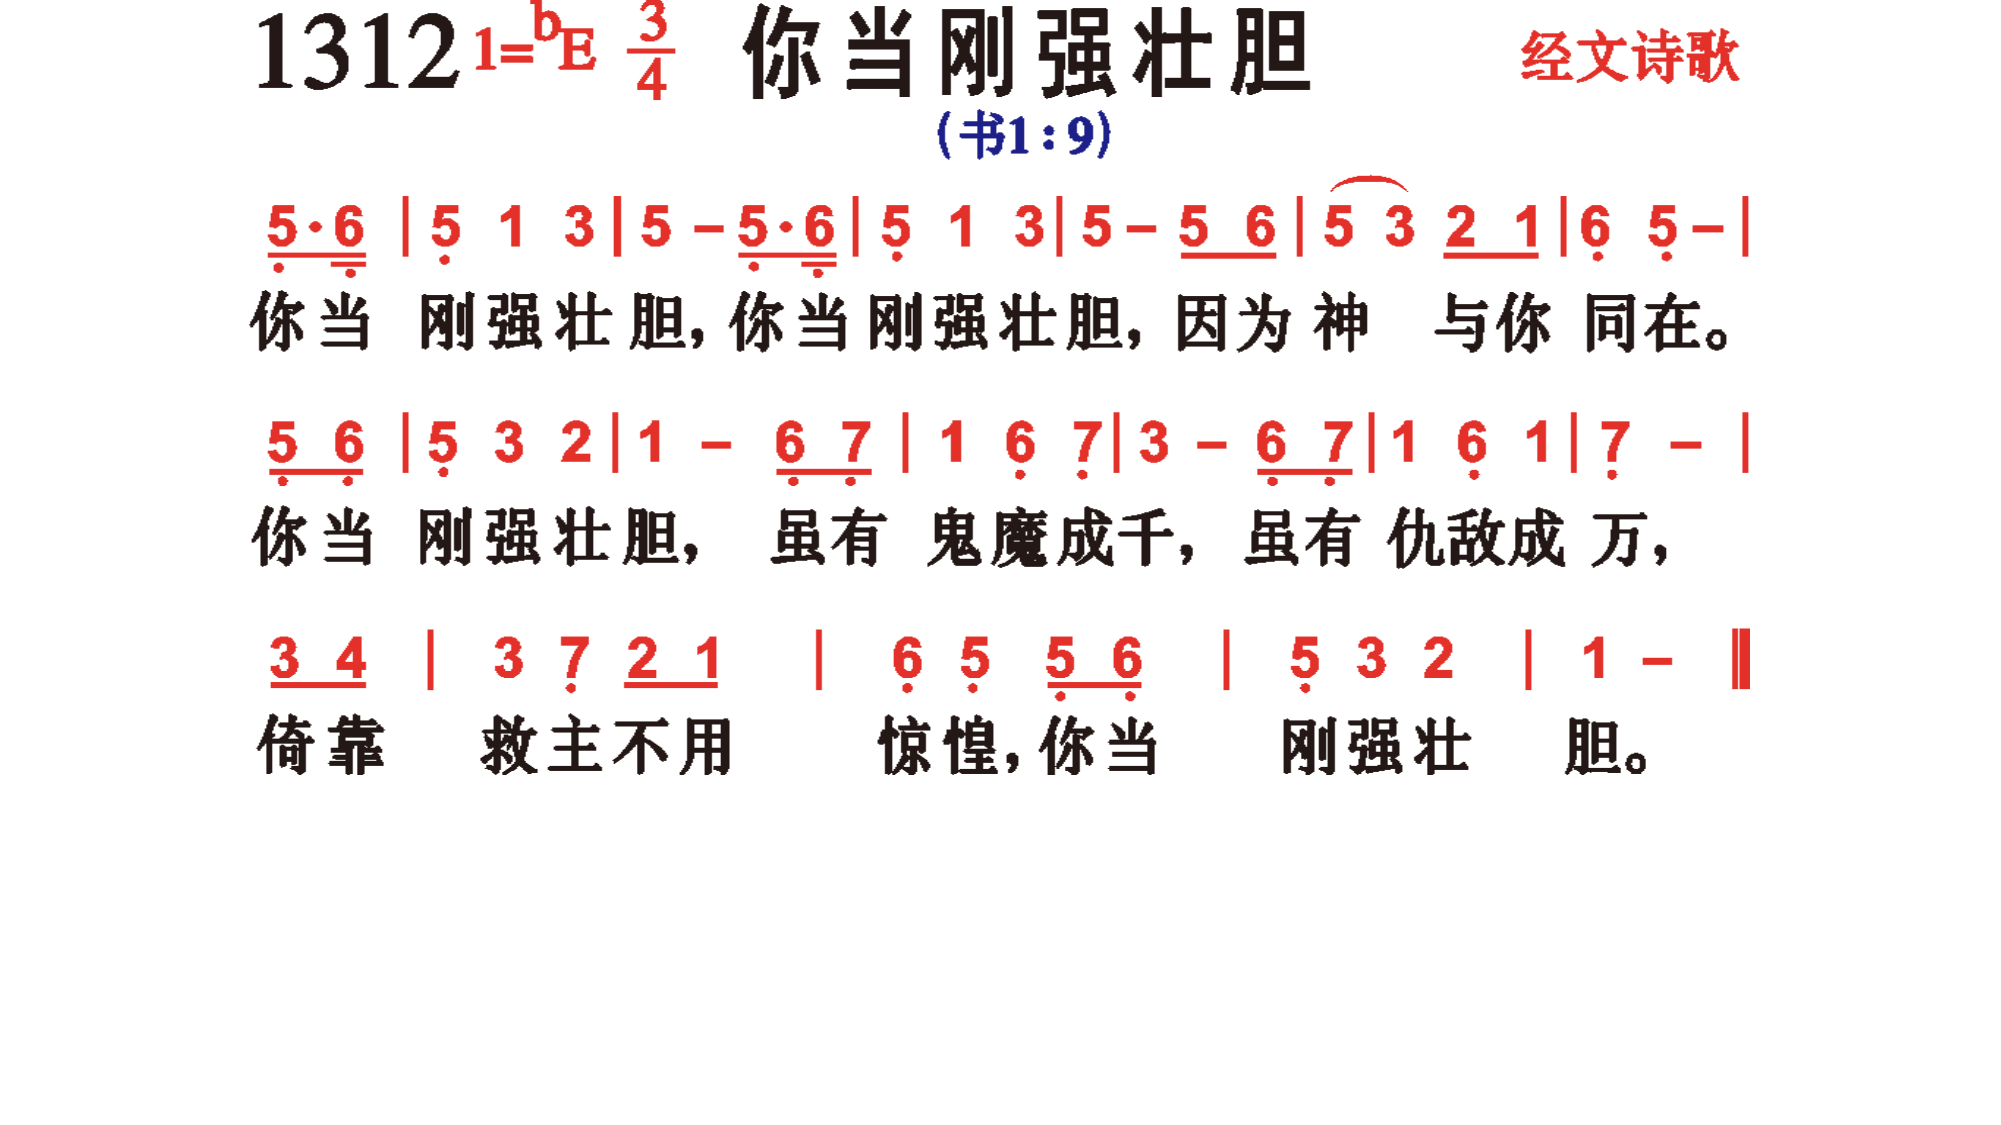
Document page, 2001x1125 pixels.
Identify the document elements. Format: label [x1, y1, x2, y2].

picture [249, 0, 1750, 775]
